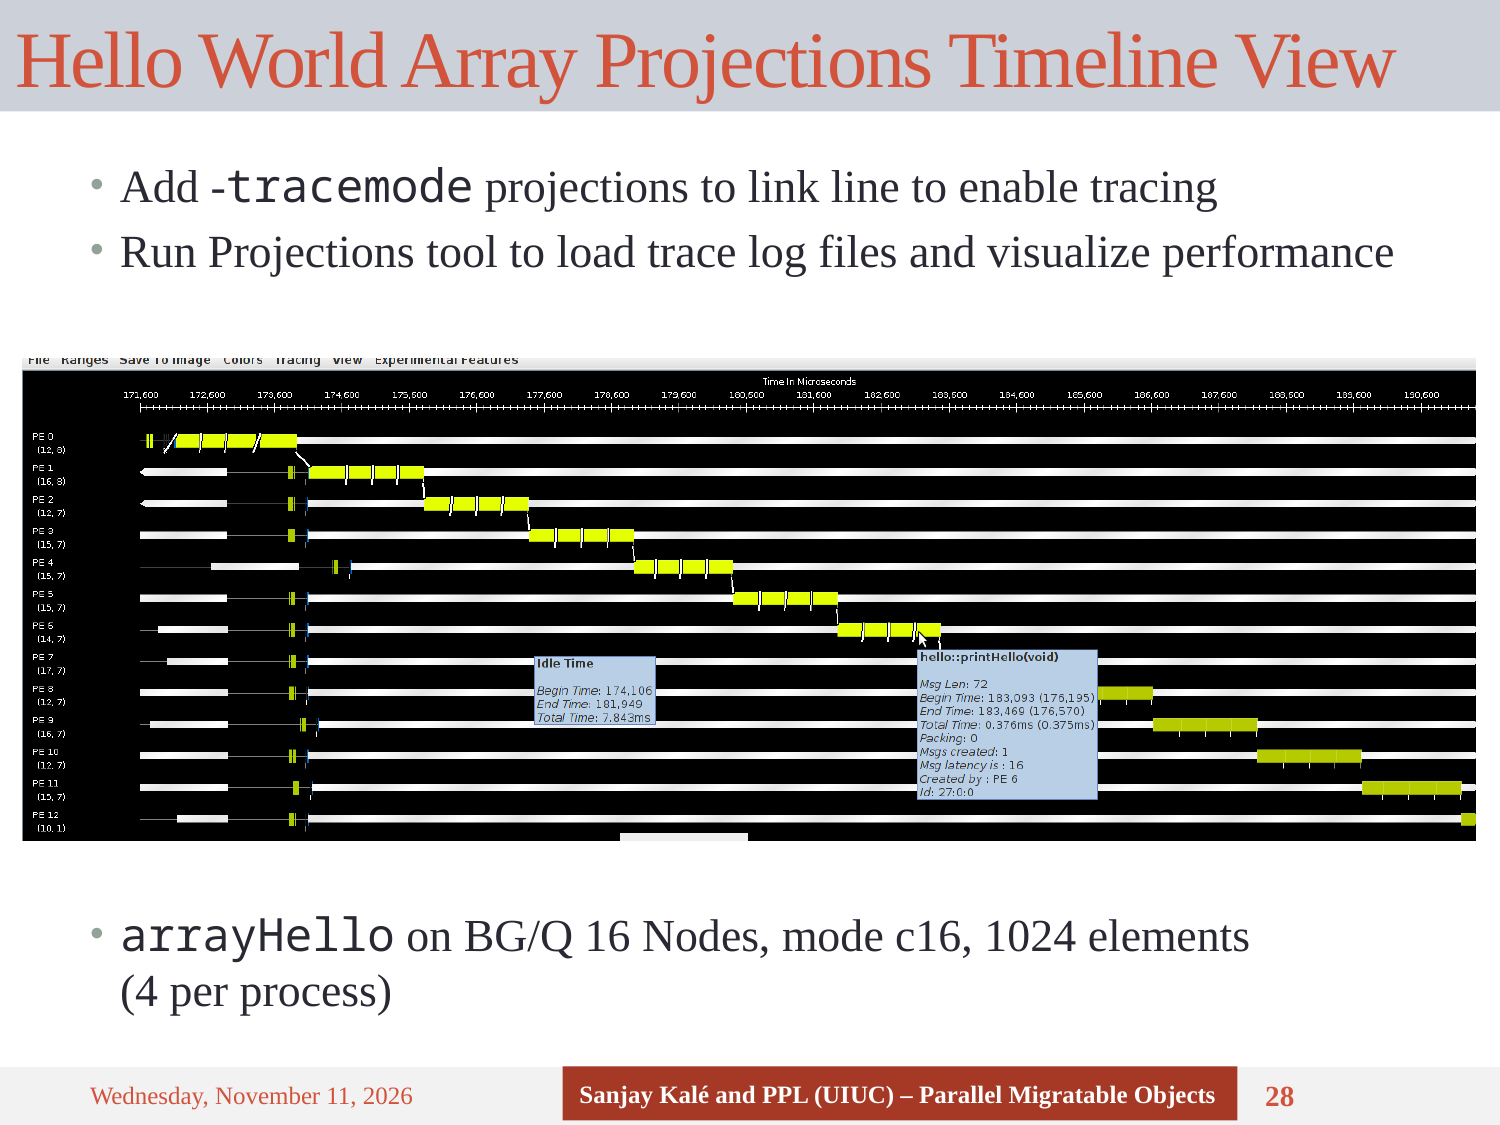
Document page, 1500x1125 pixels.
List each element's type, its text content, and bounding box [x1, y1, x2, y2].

list Add -tracemode projections to link line to enable tracing Run Projections tool to load trace log files and visualize performance [75, 149, 1425, 297]
list arrayHello on BG/Q 16 Nodes, mode c16, 1024 elements (4 per process) [75, 907, 1425, 1040]
footer Sanjay Kalé and PPL (UIUC) – Parallel Migratable Objects [562, 1066, 1238, 1121]
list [22, 300, 1476, 899]
title Hello World Array Projections Timeline View [0, 0, 1500, 112]
slide_number 28 [1250, 1067, 1425, 1122]
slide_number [75, 1067, 550, 1122]
